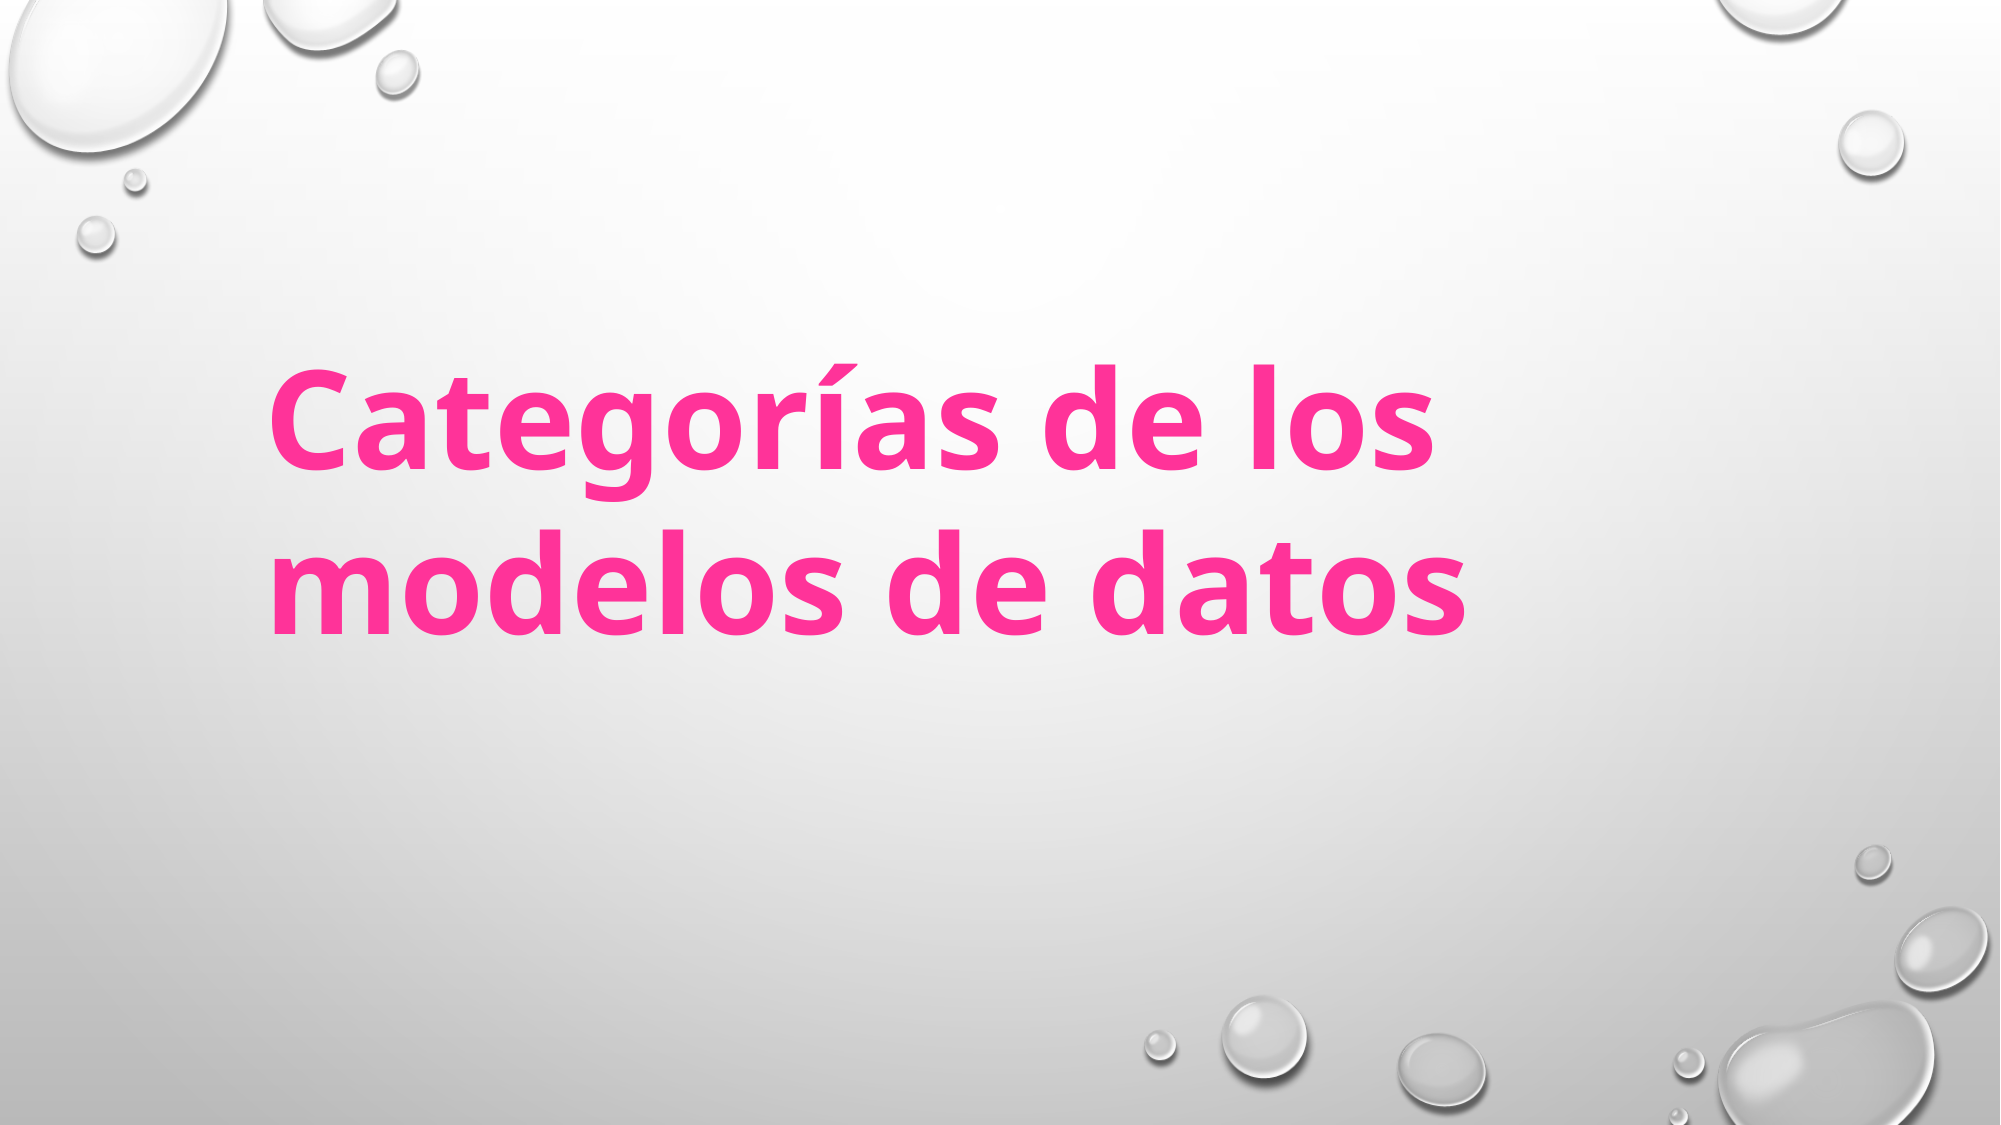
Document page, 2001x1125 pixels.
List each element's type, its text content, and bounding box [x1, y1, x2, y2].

text_box Categorías de los modelos de datos [249, 324, 1750, 670]
picture [0, 0, 2000, 1125]
